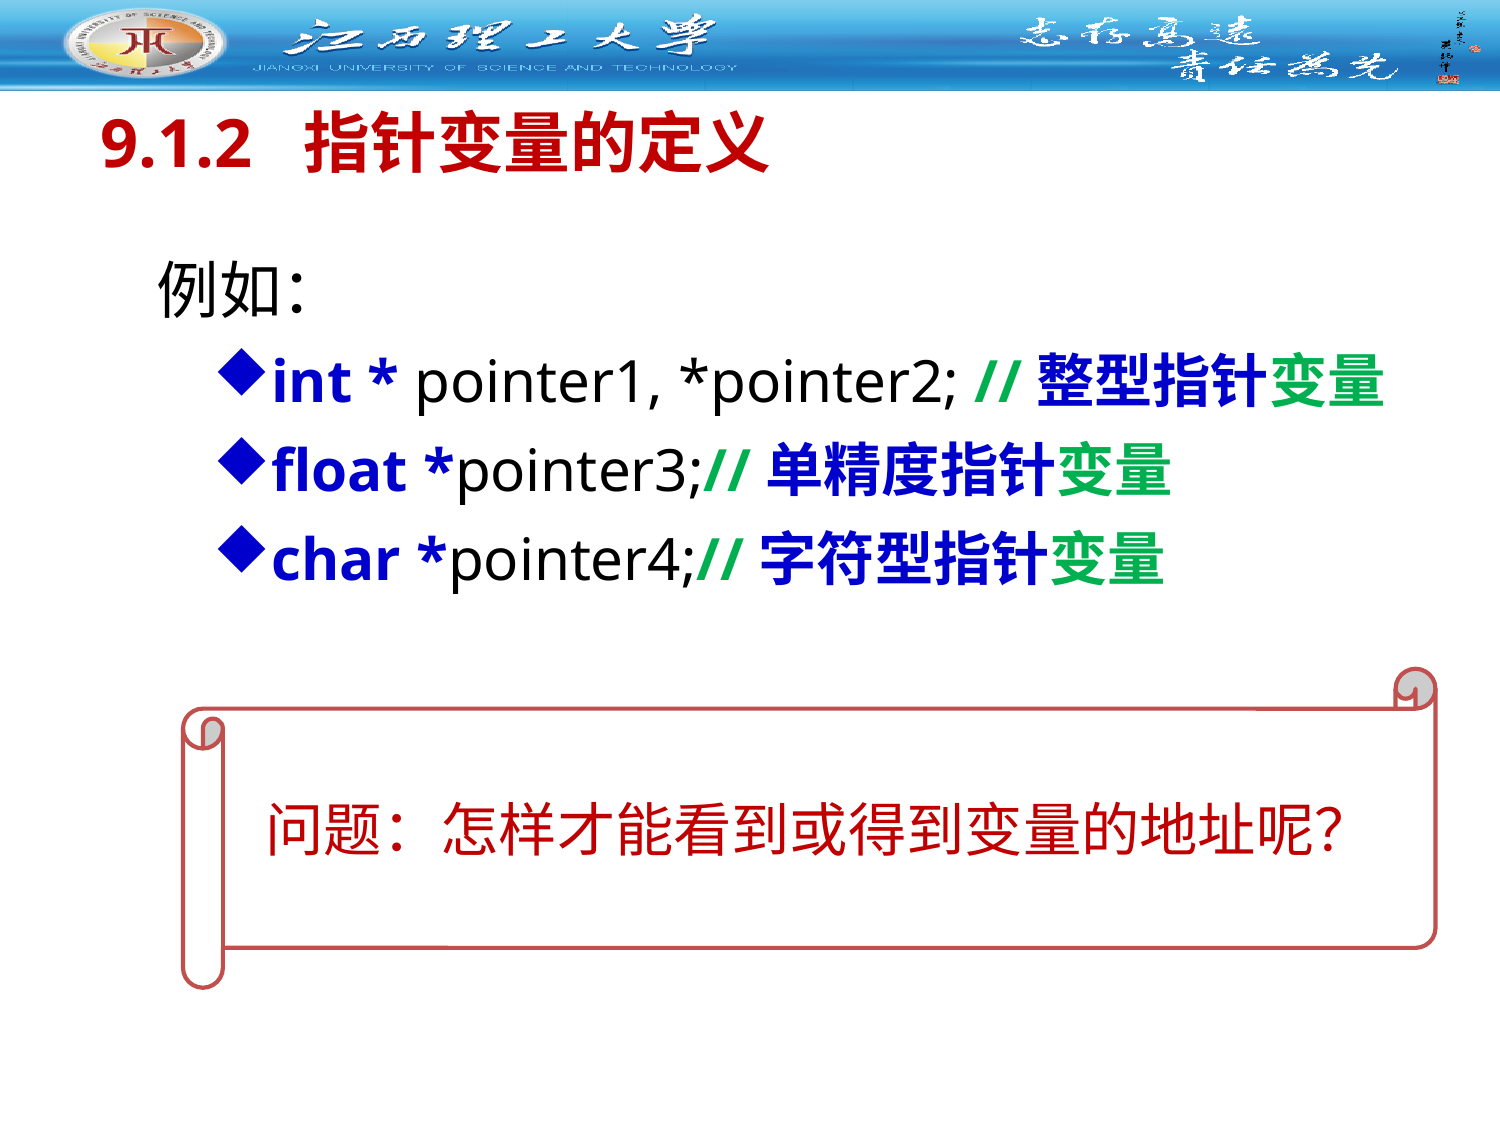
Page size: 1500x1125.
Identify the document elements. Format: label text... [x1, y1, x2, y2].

picture [0, 0, 1500, 91]
list 例如： int * pointer1, *pointer2; //整型指针变量 float *pointer3;//单精度指针变量 char *pointer4;//字符型指针变量 [85, 243, 1436, 671]
text_box 9.1.2 指针变量的定义 [85, 78, 1436, 204]
text_box 问题：怎样才能看到或得到变量的地址呢？ [180, 666, 1438, 990]
